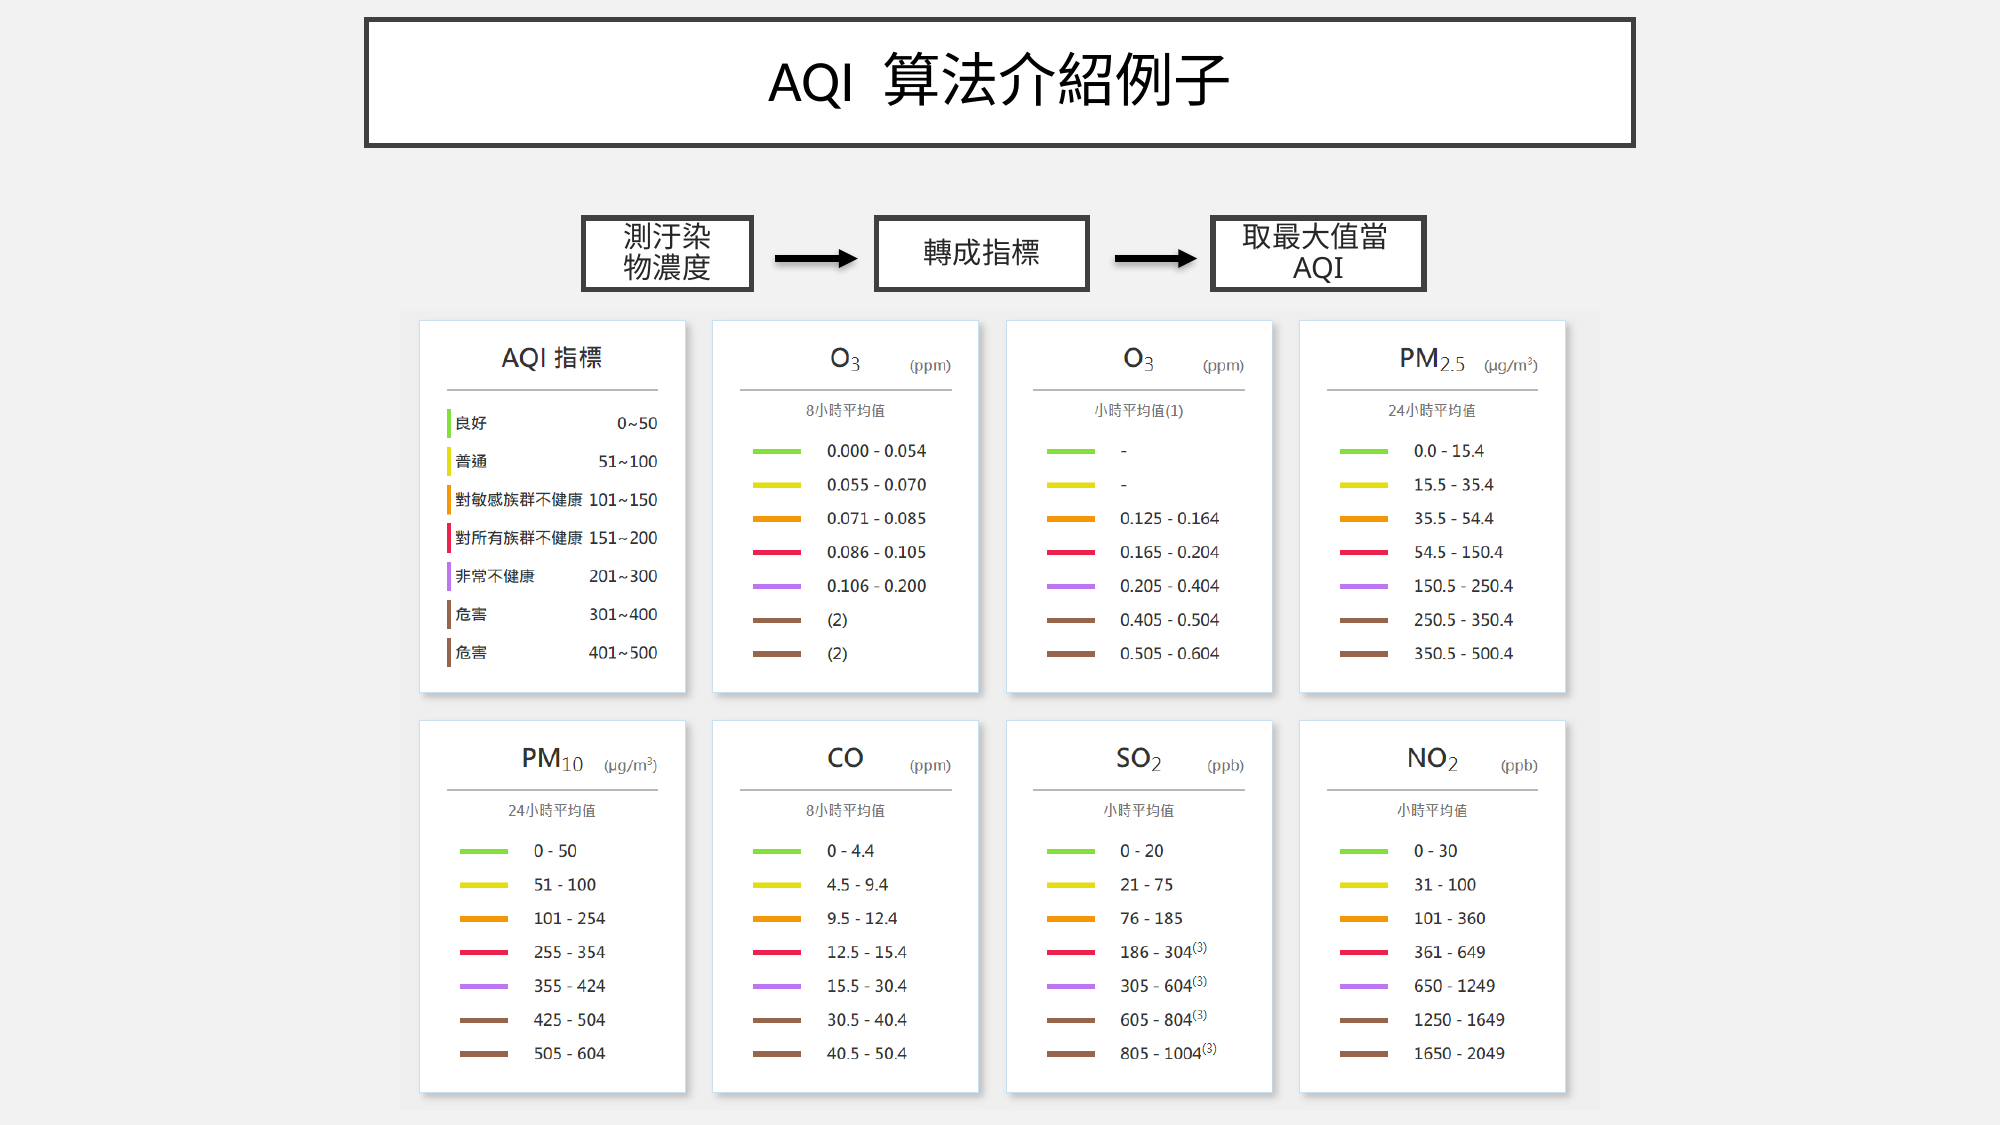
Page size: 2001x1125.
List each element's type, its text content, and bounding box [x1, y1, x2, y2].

text_box [1114, 252, 1198, 265]
text_box [775, 252, 858, 265]
text_box AQI 算法介紹例子 [366, 19, 1634, 146]
text_box 轉成指標 [876, 217, 1088, 290]
text_box 測汙染物濃度 [583, 217, 752, 290]
picture [400, 311, 1600, 1110]
text_box 取最大值當AQI [1212, 217, 1425, 290]
